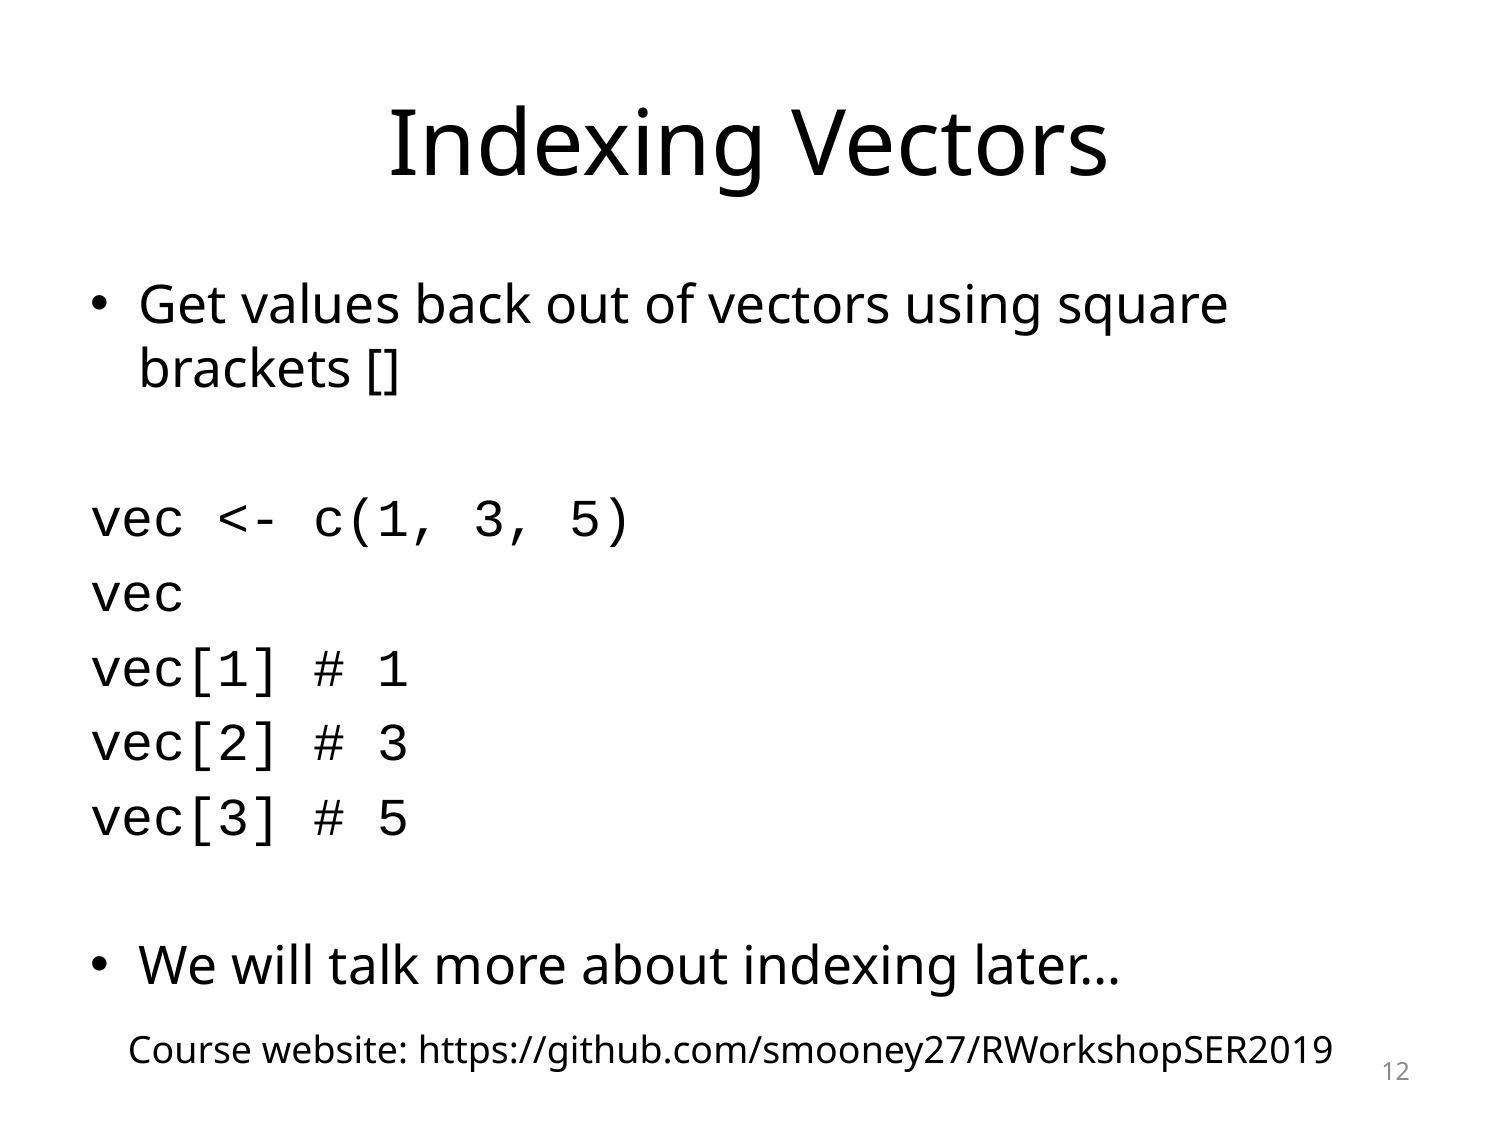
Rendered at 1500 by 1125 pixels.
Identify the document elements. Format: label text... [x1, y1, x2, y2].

title Indexing Vectors [75, 45, 1425, 233]
slide_number 12 [1074, 1042, 1425, 1103]
list Get values back out of vectors using square brackets [] vec <- c(1, 3, 5) vec vec[1] # 1 vec[2] # 3 vec[3] # 5 We will talk more about indexing later… [75, 262, 1425, 1005]
text_box Course website: https://github.com/smooney27/RWorkshopSER2019 [75, 1018, 1388, 1079]
